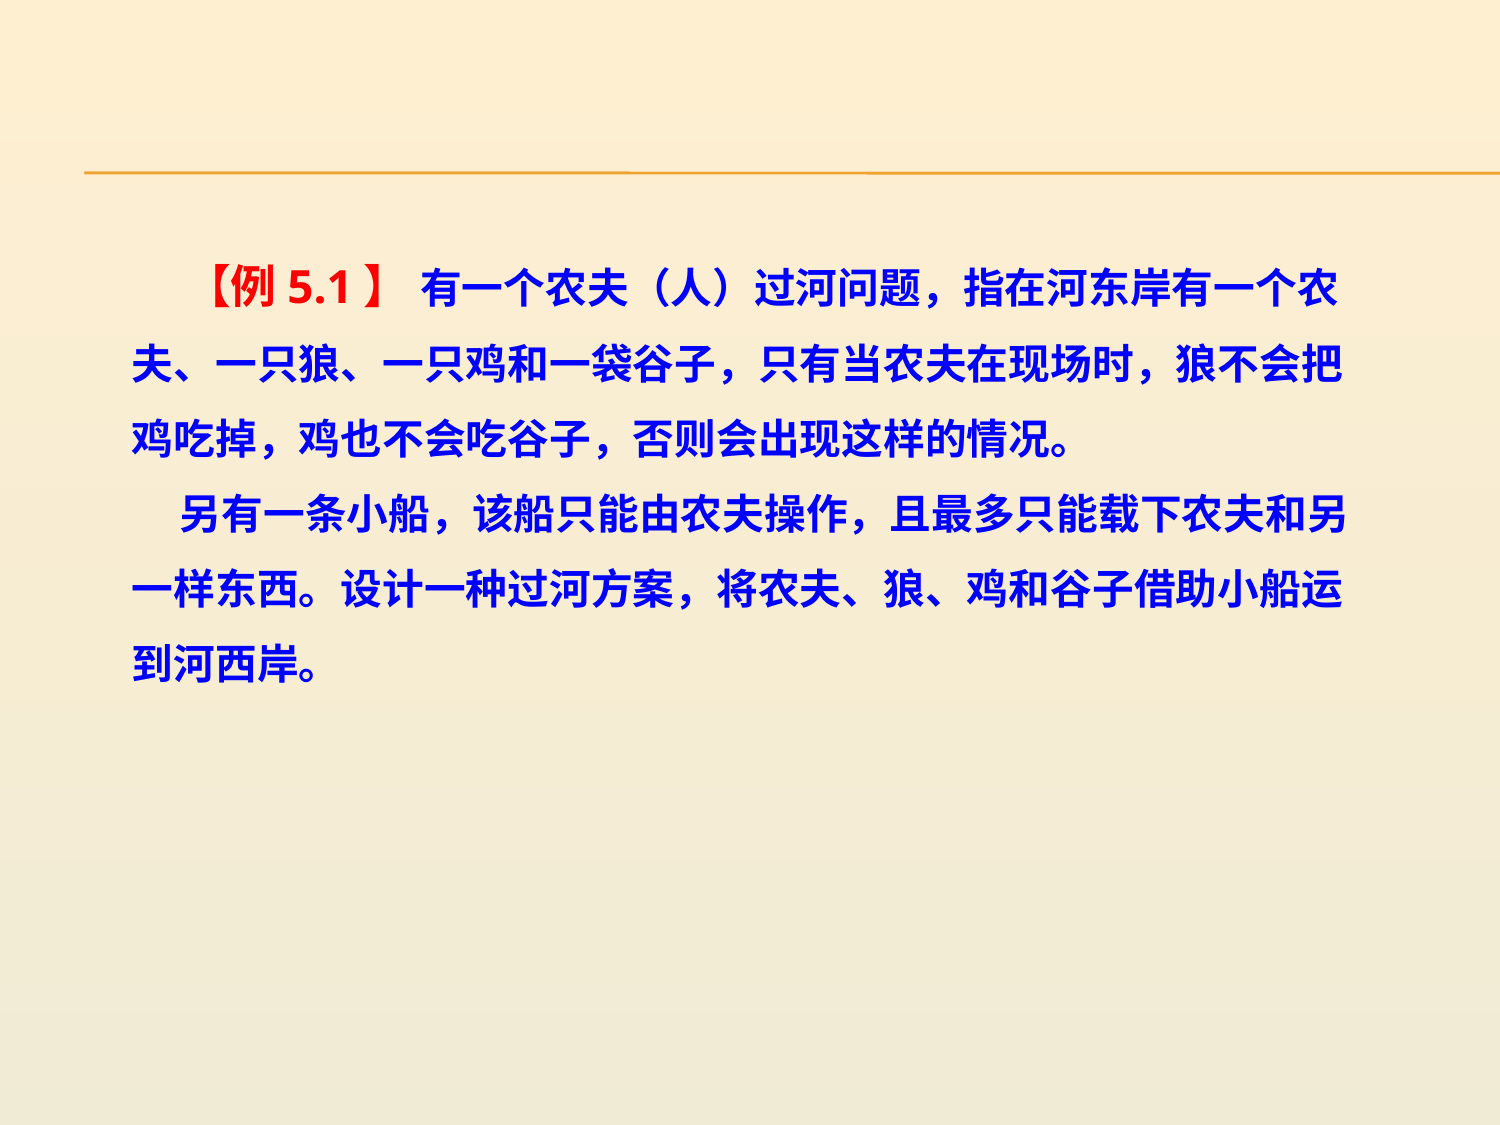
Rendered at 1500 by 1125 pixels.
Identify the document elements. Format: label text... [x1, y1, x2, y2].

text_box 【例5.1】 有一个农夫（人）过河问题，指在河东岸有一个农夫、一只狼、一只鸡和一袋谷子，只有当农夫在现场时，狼不会把鸡吃掉，鸡也不会吃谷子，否则会出现这样的情况。 另有一条小船，该船只能由农夫操作，且最多只能载下农夫和另一样东西。设计一种过河方案，将农夫、狼、鸡和谷子借助小船运到河西岸。 [117, 222, 1383, 695]
